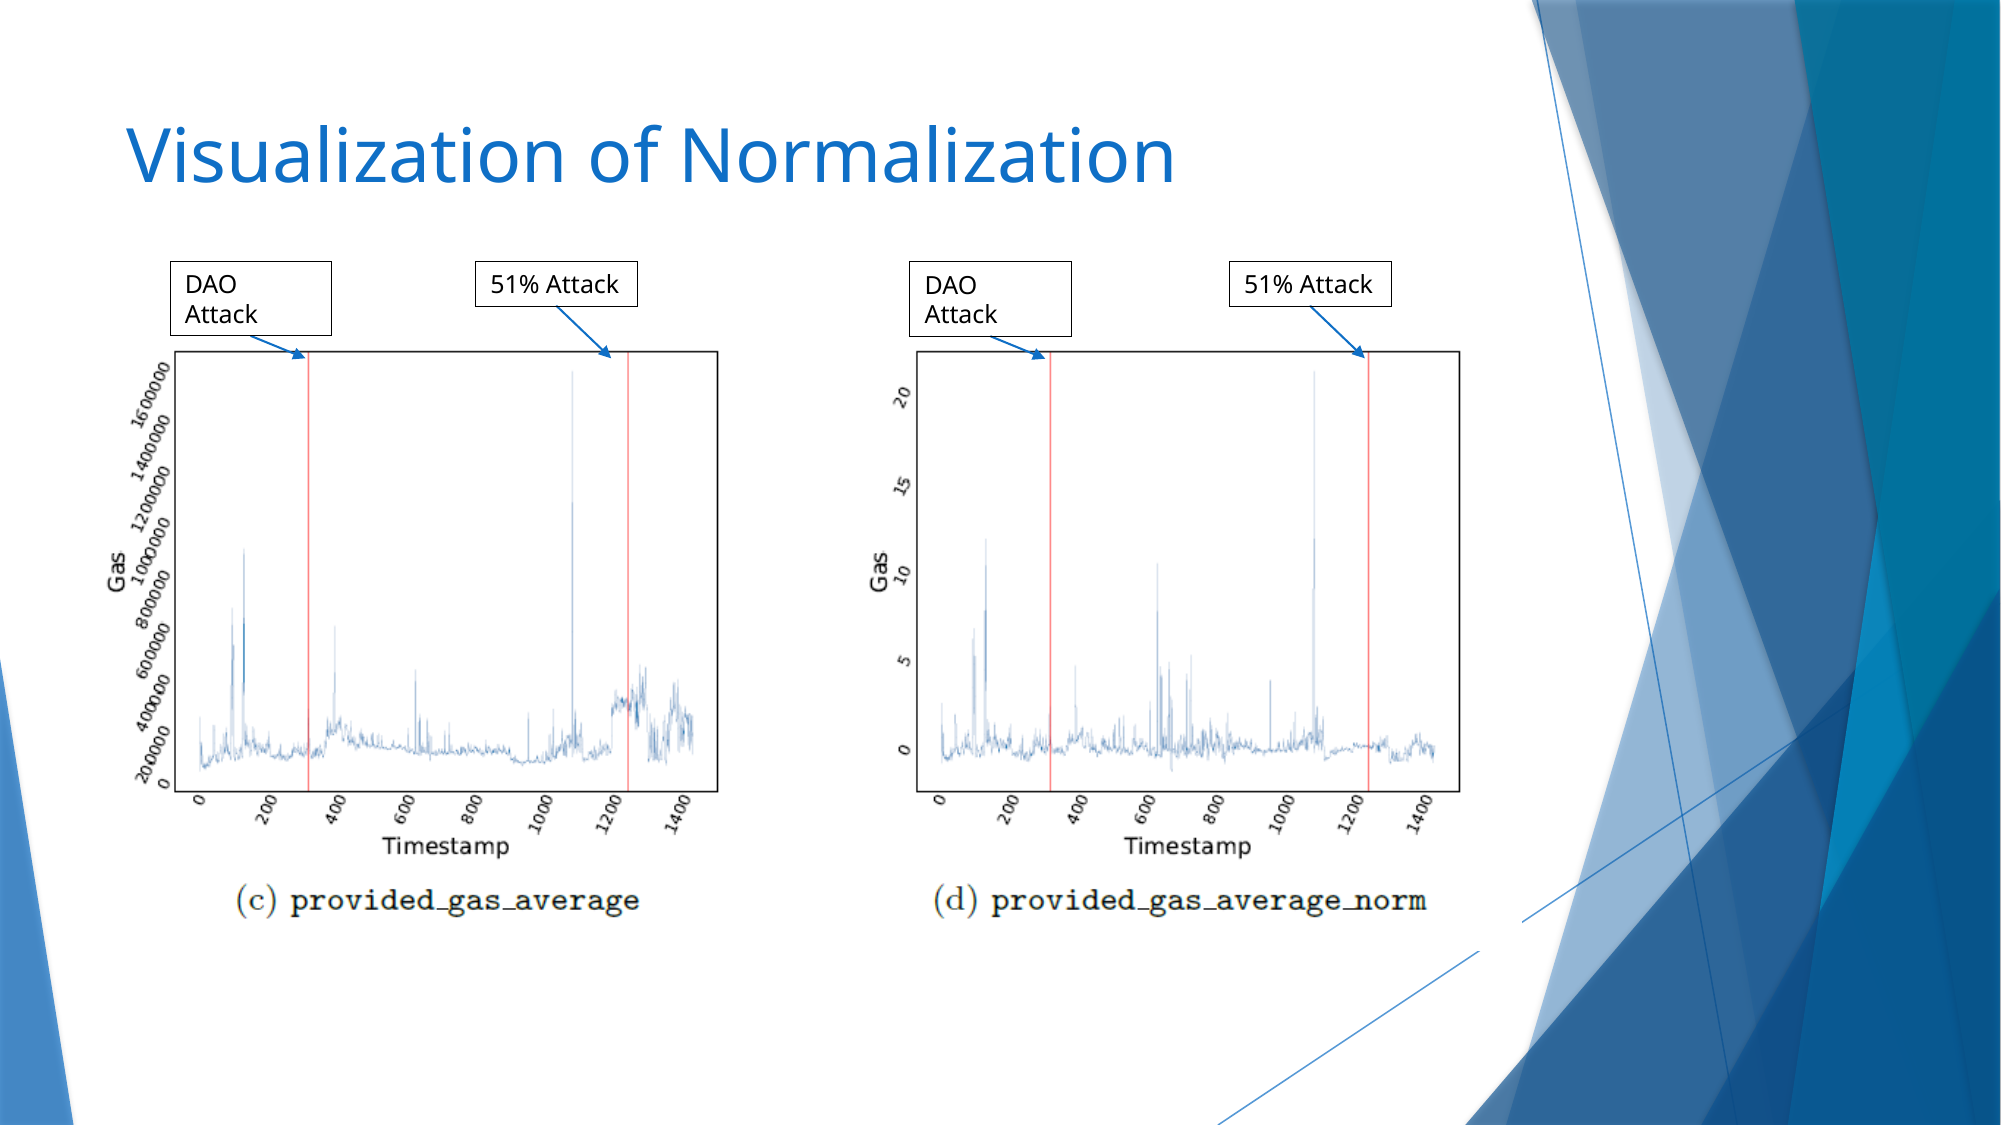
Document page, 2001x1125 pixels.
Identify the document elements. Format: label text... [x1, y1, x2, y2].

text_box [990, 306, 1046, 360]
title Visualization of Normalization [111, 99, 1522, 316]
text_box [250, 306, 307, 359]
text_box 51% Attack [1229, 261, 1392, 307]
text_box 51% Attack [475, 261, 638, 307]
text_box DAO Attack [909, 261, 1072, 315]
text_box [556, 306, 612, 359]
text_box DAO Attack [170, 261, 332, 315]
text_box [1309, 306, 1366, 359]
picture [65, 316, 1522, 952]
